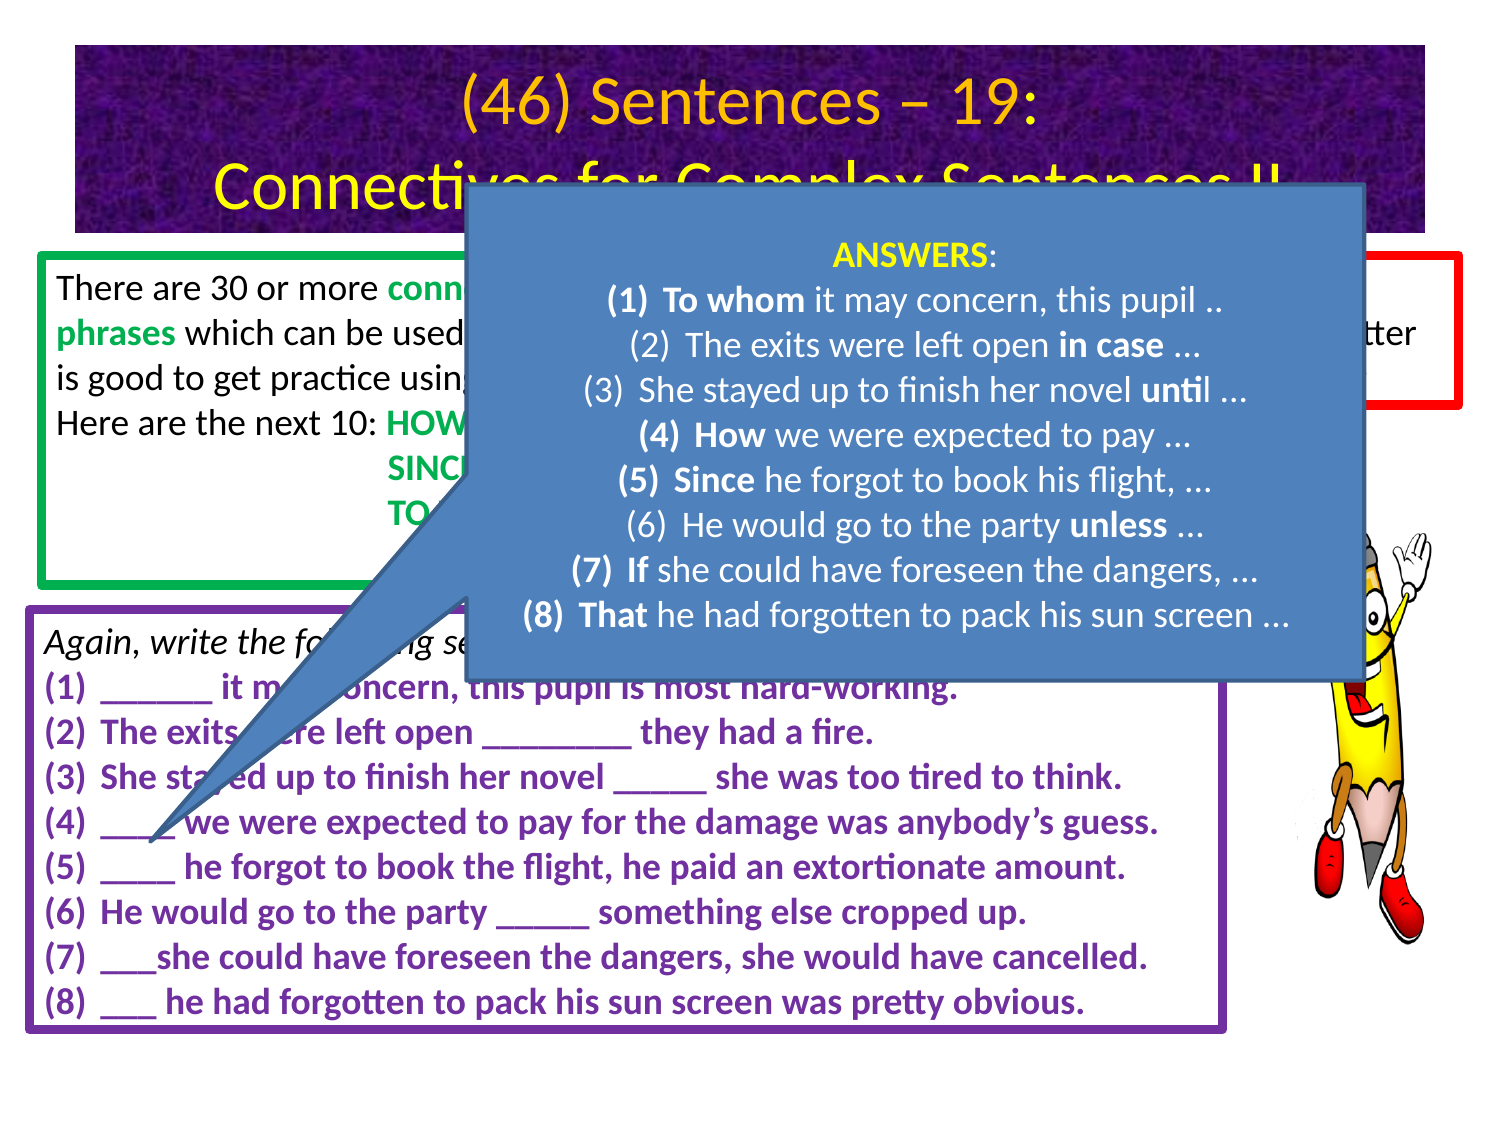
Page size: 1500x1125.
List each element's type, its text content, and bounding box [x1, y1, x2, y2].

text_box Again, write the following sentences out, choosing the best connective: ______ it may concern, this pupil is most hard-working. The exits were left open ________ they had a fire. She stayed up to finish her novel _____ she was too tired to think. ____ we were expected to pay for the damage was anybody’s guess. ____ he forgot to book the flight, he paid an extortionate amount. He would go to the party _____ something else cropped up. ___she could have foreseen the dangers, she would have cancelled. ___ he had forgotten to pack his sun screen was pretty obvious. [29, 609, 1223, 1030]
picture [1168, 491, 1500, 965]
text_box Learning Objective: To develop skills in writing better sentences for creative writing [1367, 255, 1459, 405]
text_box ANSWERS: To whom it may concern, this pupil .. The exits were left open in case ... She stayed up to finish her novel until ... How we were expected to pay ... Since he forgot to book his flight, ... He would go to the party unless ... If she could have foreseen the dangers, ... That he had forgotten to pack his sun screen ... [148, 182, 1367, 844]
text_box There are 30 or more connectives and connective phrases which can be used in complex sentences. It is good to get practice using as many as possible. Here are the next 10: HOW, IF, IN CASE, IN SPITE OF, SINCE, SO THAT, THAT, TO WHOM, UNLESS, UNTIL [41, 255, 464, 586]
title (46) Sentences – 19: Connectives for Complex Sentences II [75, 45, 1425, 233]
